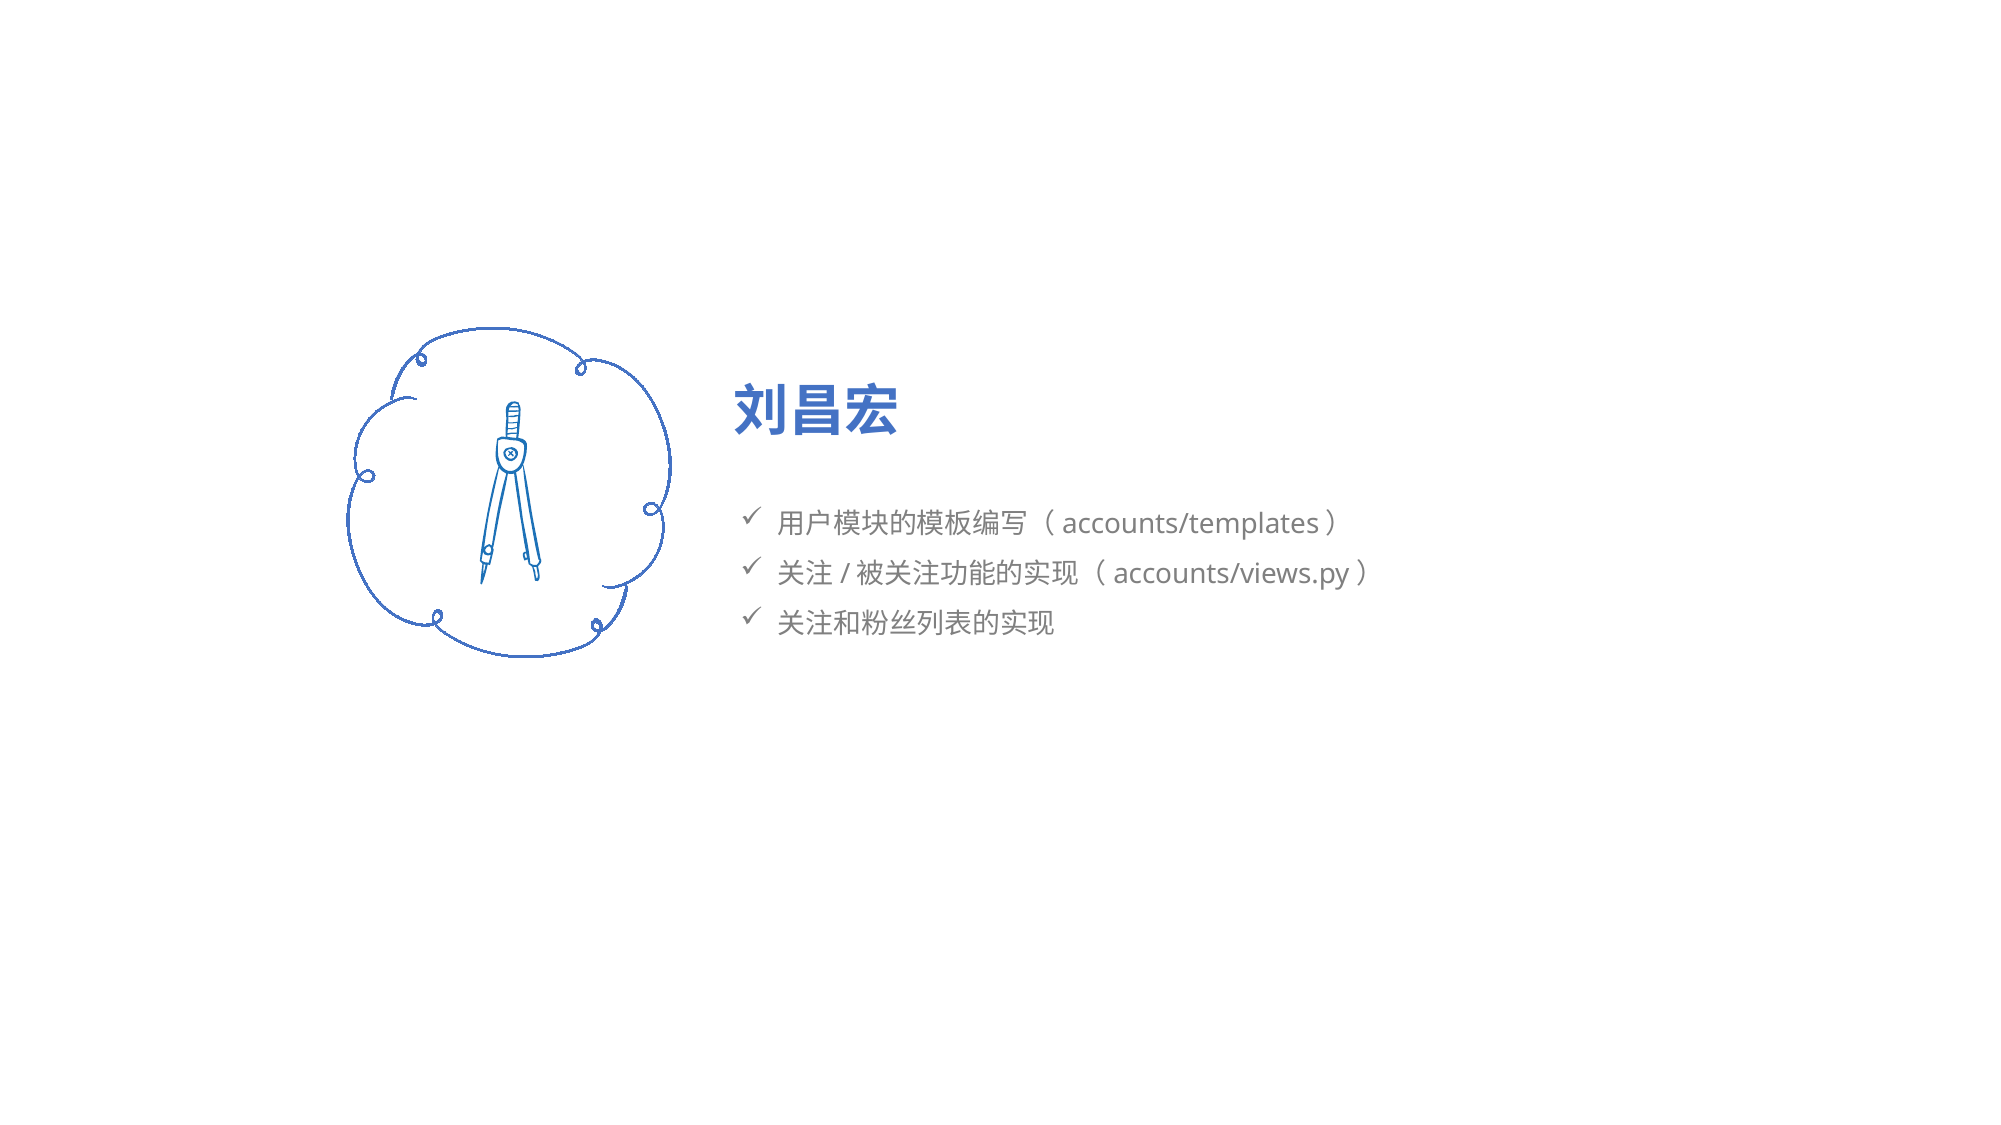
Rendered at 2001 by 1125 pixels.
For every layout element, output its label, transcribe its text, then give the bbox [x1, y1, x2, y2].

text_box 用户模块的模板编写（accounts/templates） 关注/被关注功能的实现（accounts/views.py） 关注和粉丝列表的实现 [725, 481, 1399, 647]
text_box 刘昌宏 [718, 367, 1804, 450]
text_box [479, 400, 543, 585]
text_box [338, 326, 680, 659]
